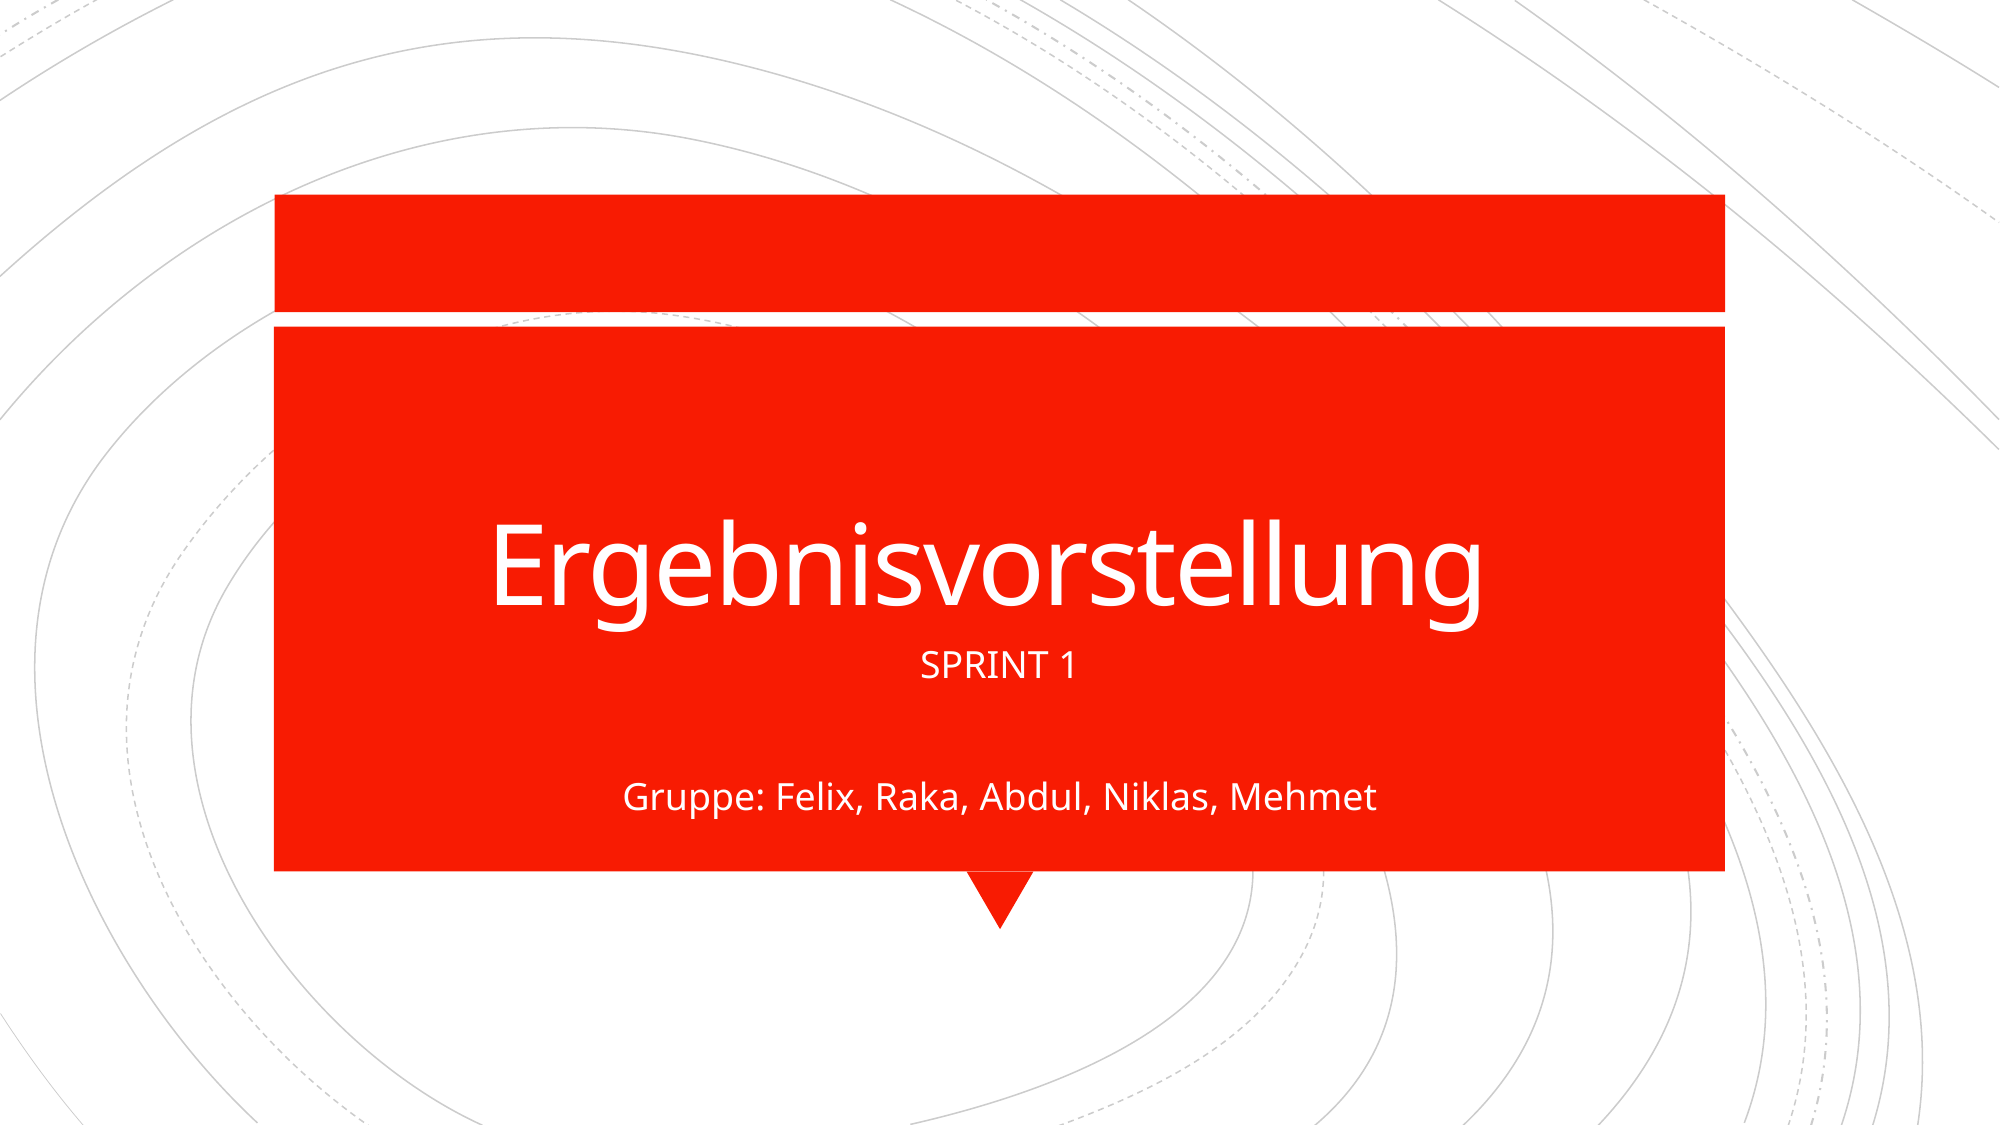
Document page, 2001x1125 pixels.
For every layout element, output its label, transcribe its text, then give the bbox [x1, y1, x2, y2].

title Ergebnisvorstellung [288, 340, 1713, 628]
subtitle SPRINT 1 Gruppe: Felix, Raka, Abdul, Niklas, Mehmet [288, 640, 1712, 858]
